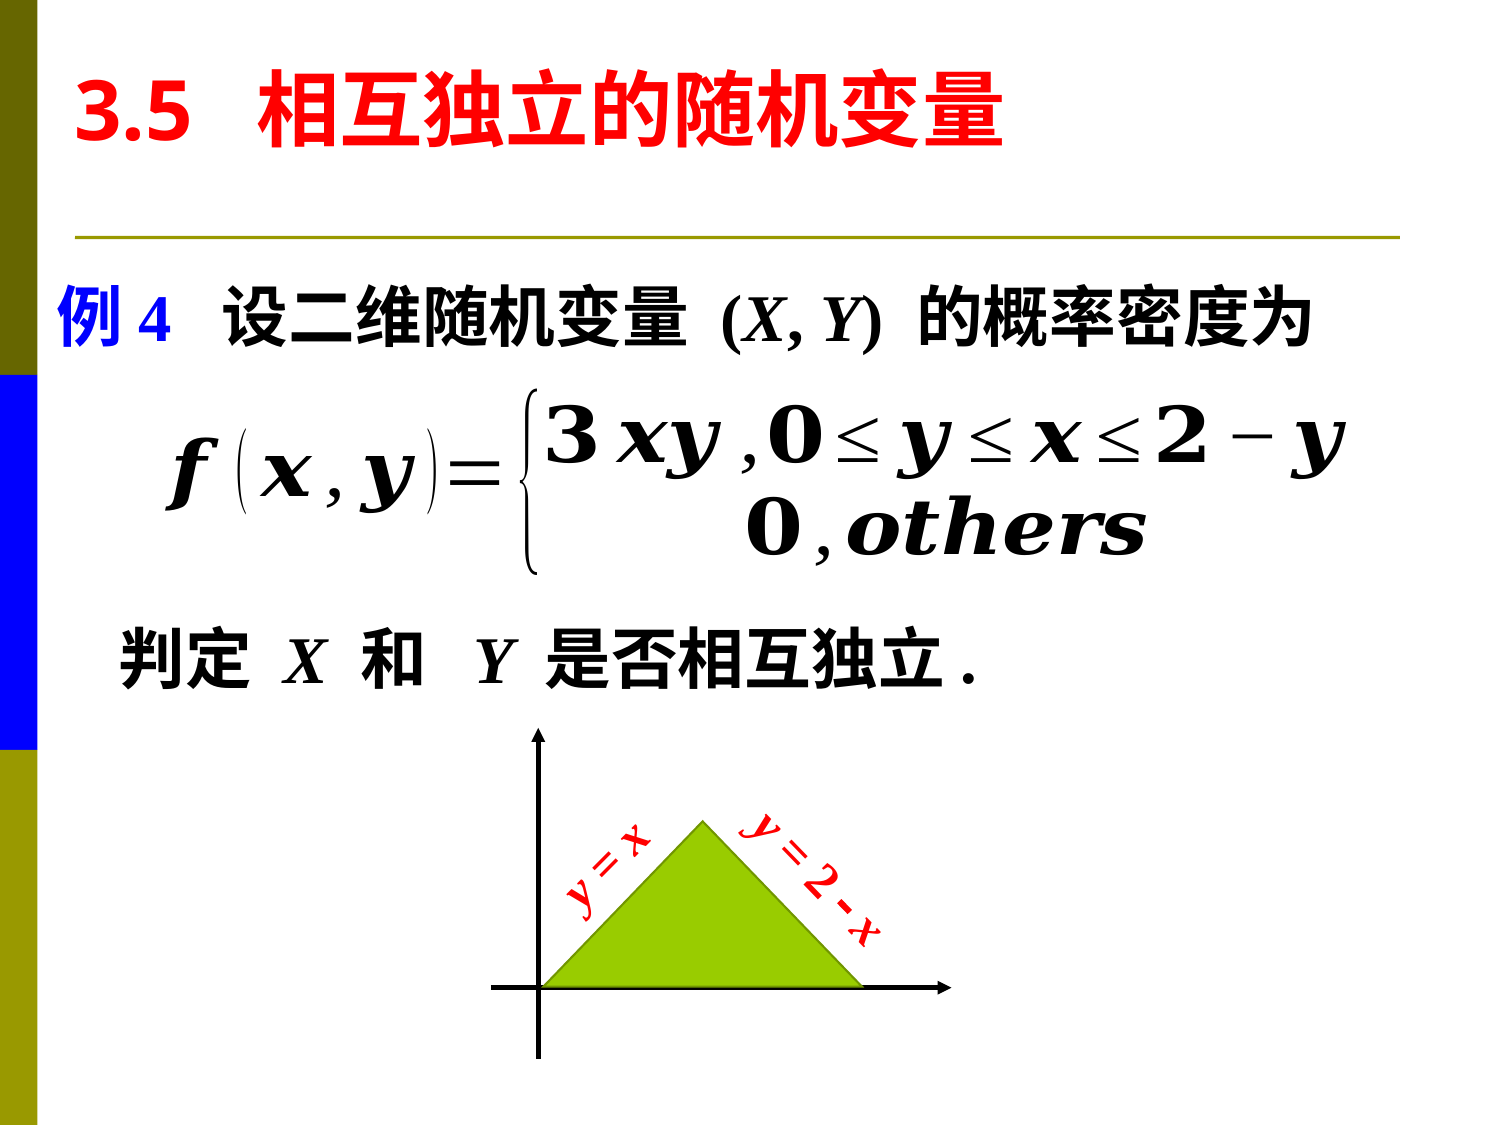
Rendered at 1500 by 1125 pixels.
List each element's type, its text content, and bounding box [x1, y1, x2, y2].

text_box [490, 727, 952, 1059]
text_box 判定 X 和 Y 是否相互独立. [103, 609, 1010, 705]
text_box 例4 设二维随机变量 (X, Y) 的概率密度为 [41, 267, 1332, 362]
text_box 3.5 相互独立的随机变量 [59, 49, 1040, 164]
